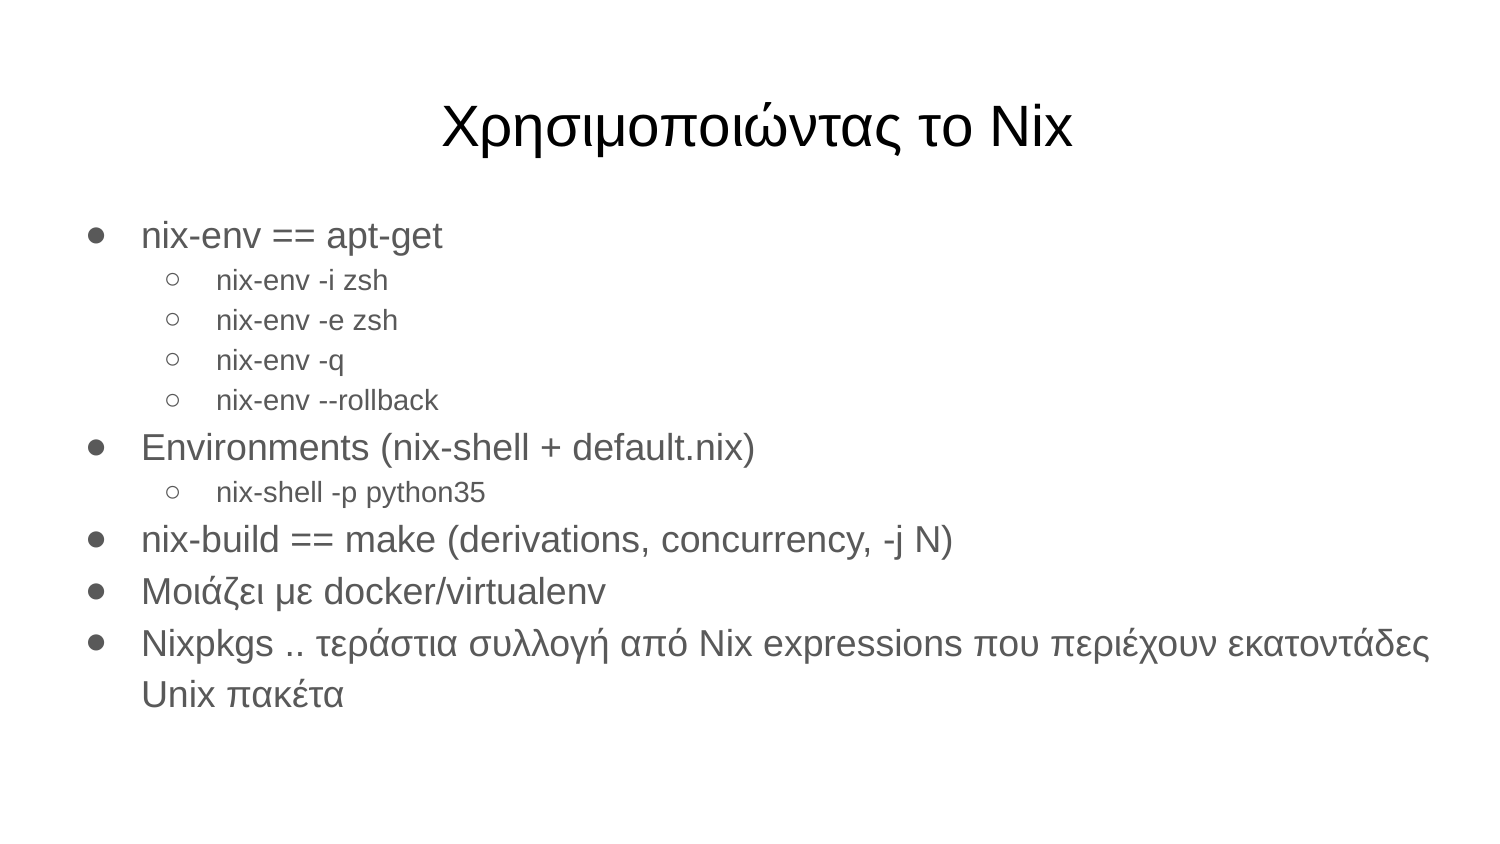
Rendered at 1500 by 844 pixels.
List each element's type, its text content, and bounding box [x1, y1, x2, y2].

title Χρησιμοποιώντας το Nix [51, 72, 1449, 167]
list nix-env == apt-get nix-env -i zsh nix-env -e zsh nix-env -q nix-env --rollback Εnvironments (nix-shell + default.nix) nix-shell -p python35 nix-build == make (derivations, concurrency, -j N) Μοιάζει με docker/virtualenv Nixpkgs .. τεράστια συλλογή από Nix expressions που περιέχουν εκατοντάδες Unix πακέτα [51, 189, 1449, 750]
